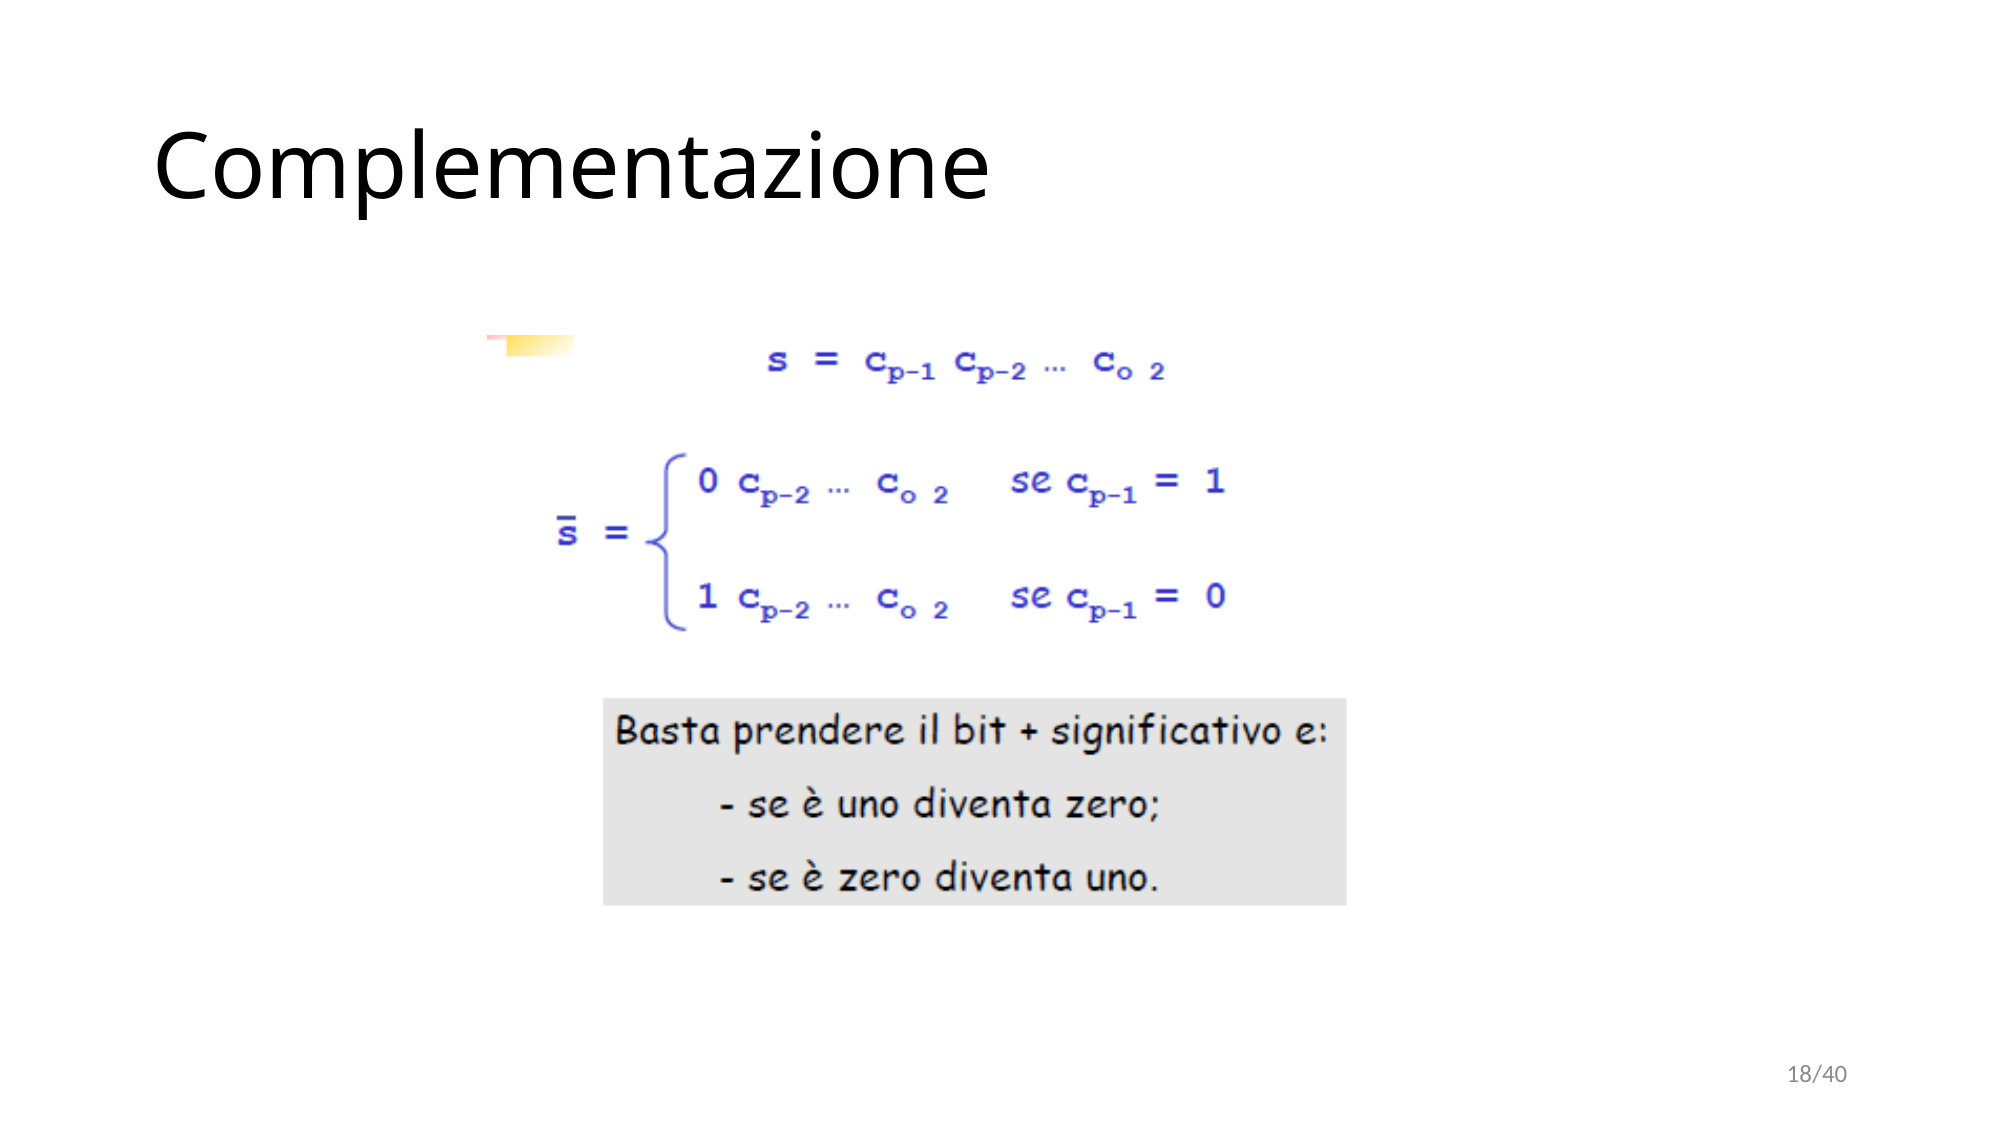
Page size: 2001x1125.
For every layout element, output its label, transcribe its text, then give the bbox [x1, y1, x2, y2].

title Complementazione [137, 59, 1863, 278]
picture [486, 334, 1385, 925]
slide_number 18 [1412, 1042, 1863, 1103]
